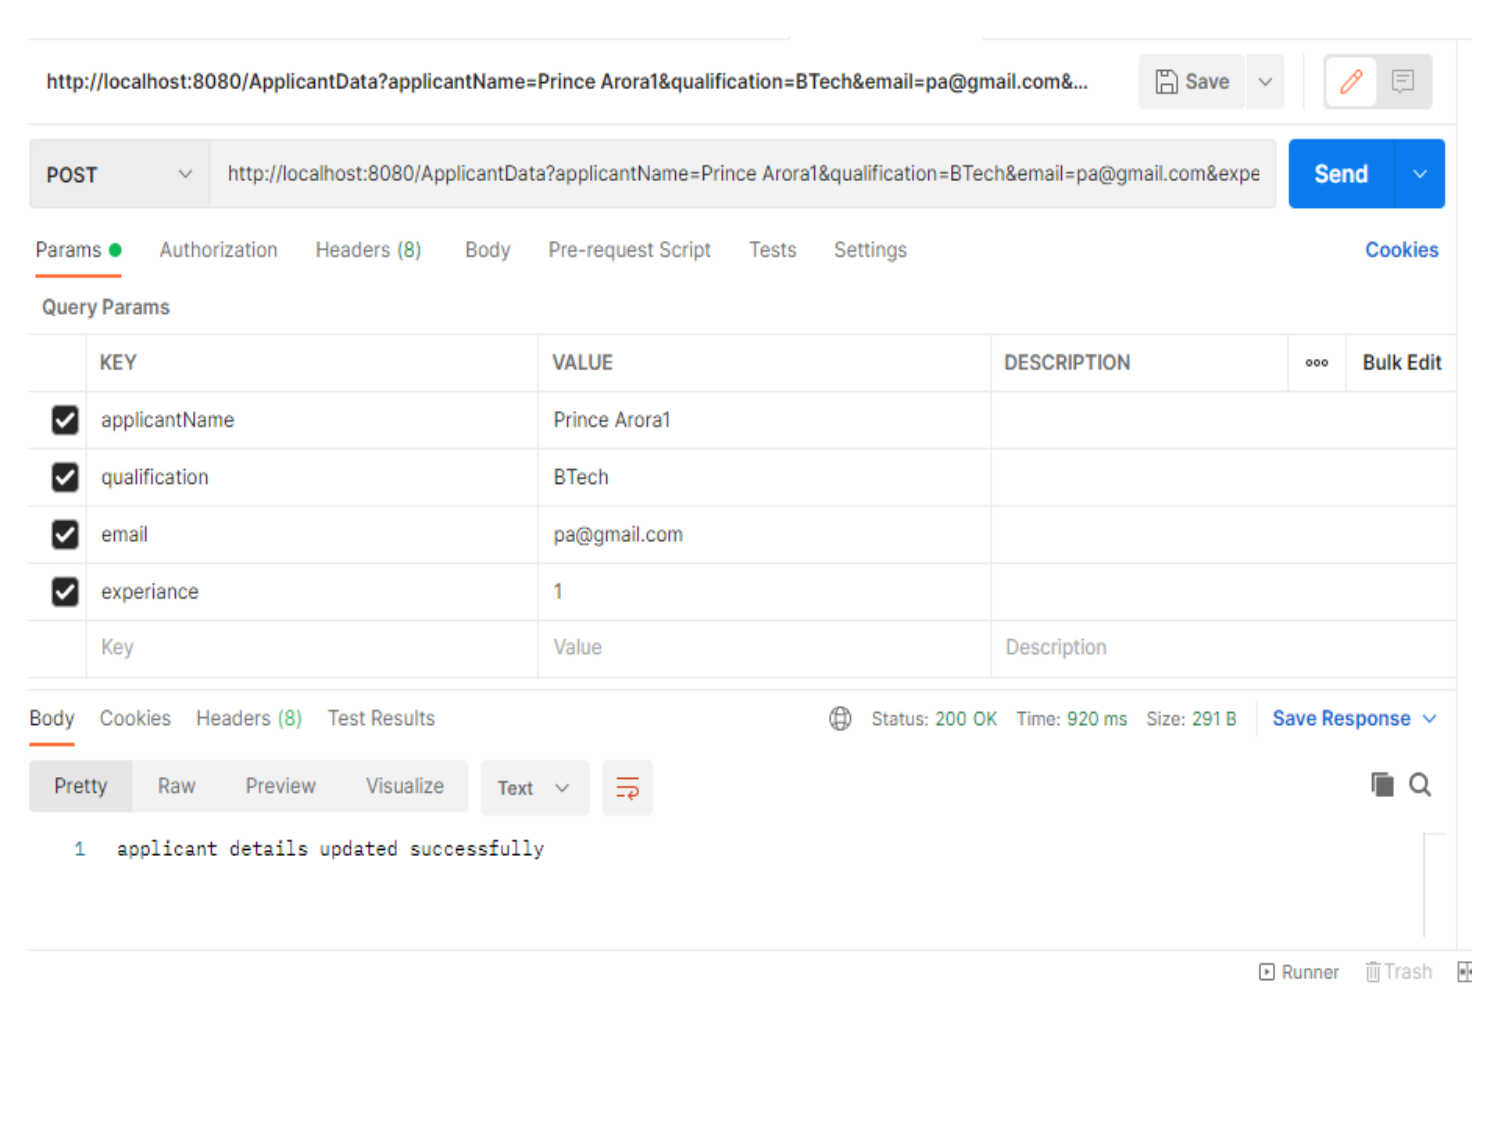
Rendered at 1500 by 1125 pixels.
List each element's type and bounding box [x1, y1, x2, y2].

picture [27, 37, 1473, 994]
